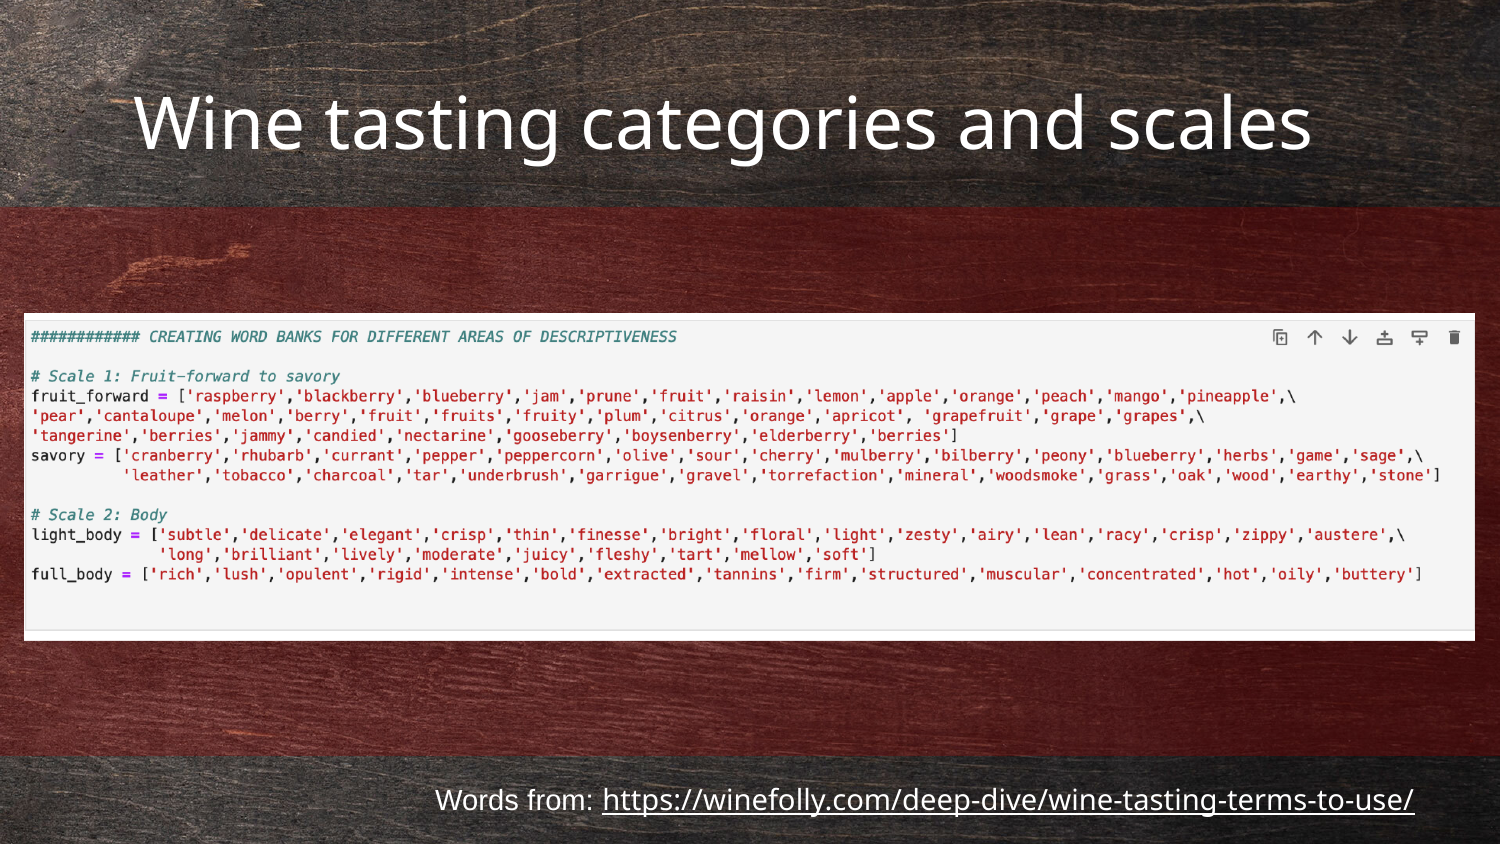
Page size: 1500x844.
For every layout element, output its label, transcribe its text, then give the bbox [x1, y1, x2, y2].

picture [24, 313, 1476, 642]
title Wine tasting categories and scales [118, 72, 1382, 167]
picture [0, 0, 1500, 206]
text_box Words from: https://winefolly.com/deep-dive/wine-tasting-terms-to-use/ [420, 766, 1487, 837]
picture [0, 756, 1500, 844]
